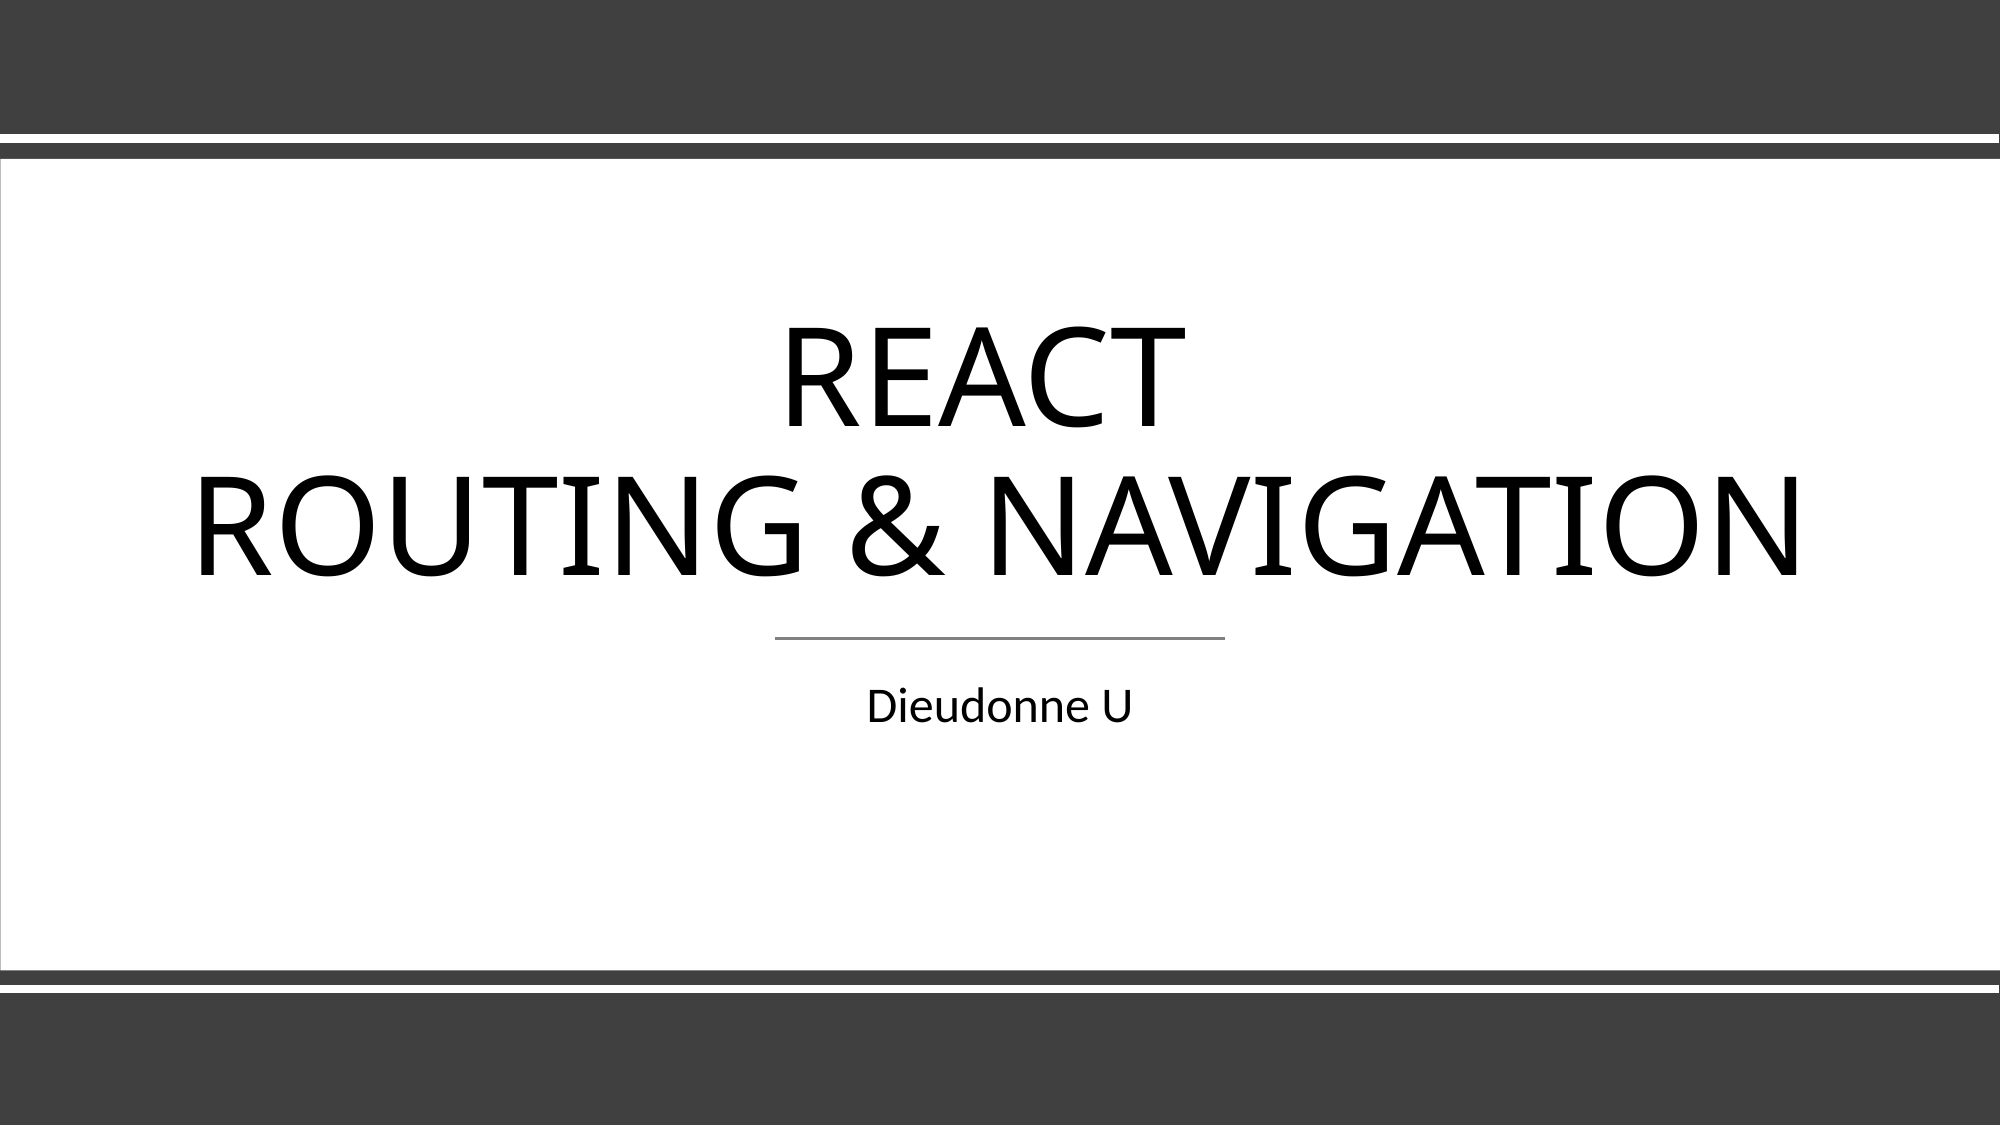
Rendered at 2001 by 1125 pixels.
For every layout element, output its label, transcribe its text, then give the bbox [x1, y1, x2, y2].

text_box [0, 0, 2000, 138]
subtitle Dieudonne U [130, 671, 1870, 860]
text_box [0, 158, 2000, 971]
text_box [0, 971, 2000, 988]
text_box [0, 990, 2000, 1125]
text_box [0, 139, 2000, 158]
title REACT ROUTING & NAVIGATION [130, 256, 1870, 613]
